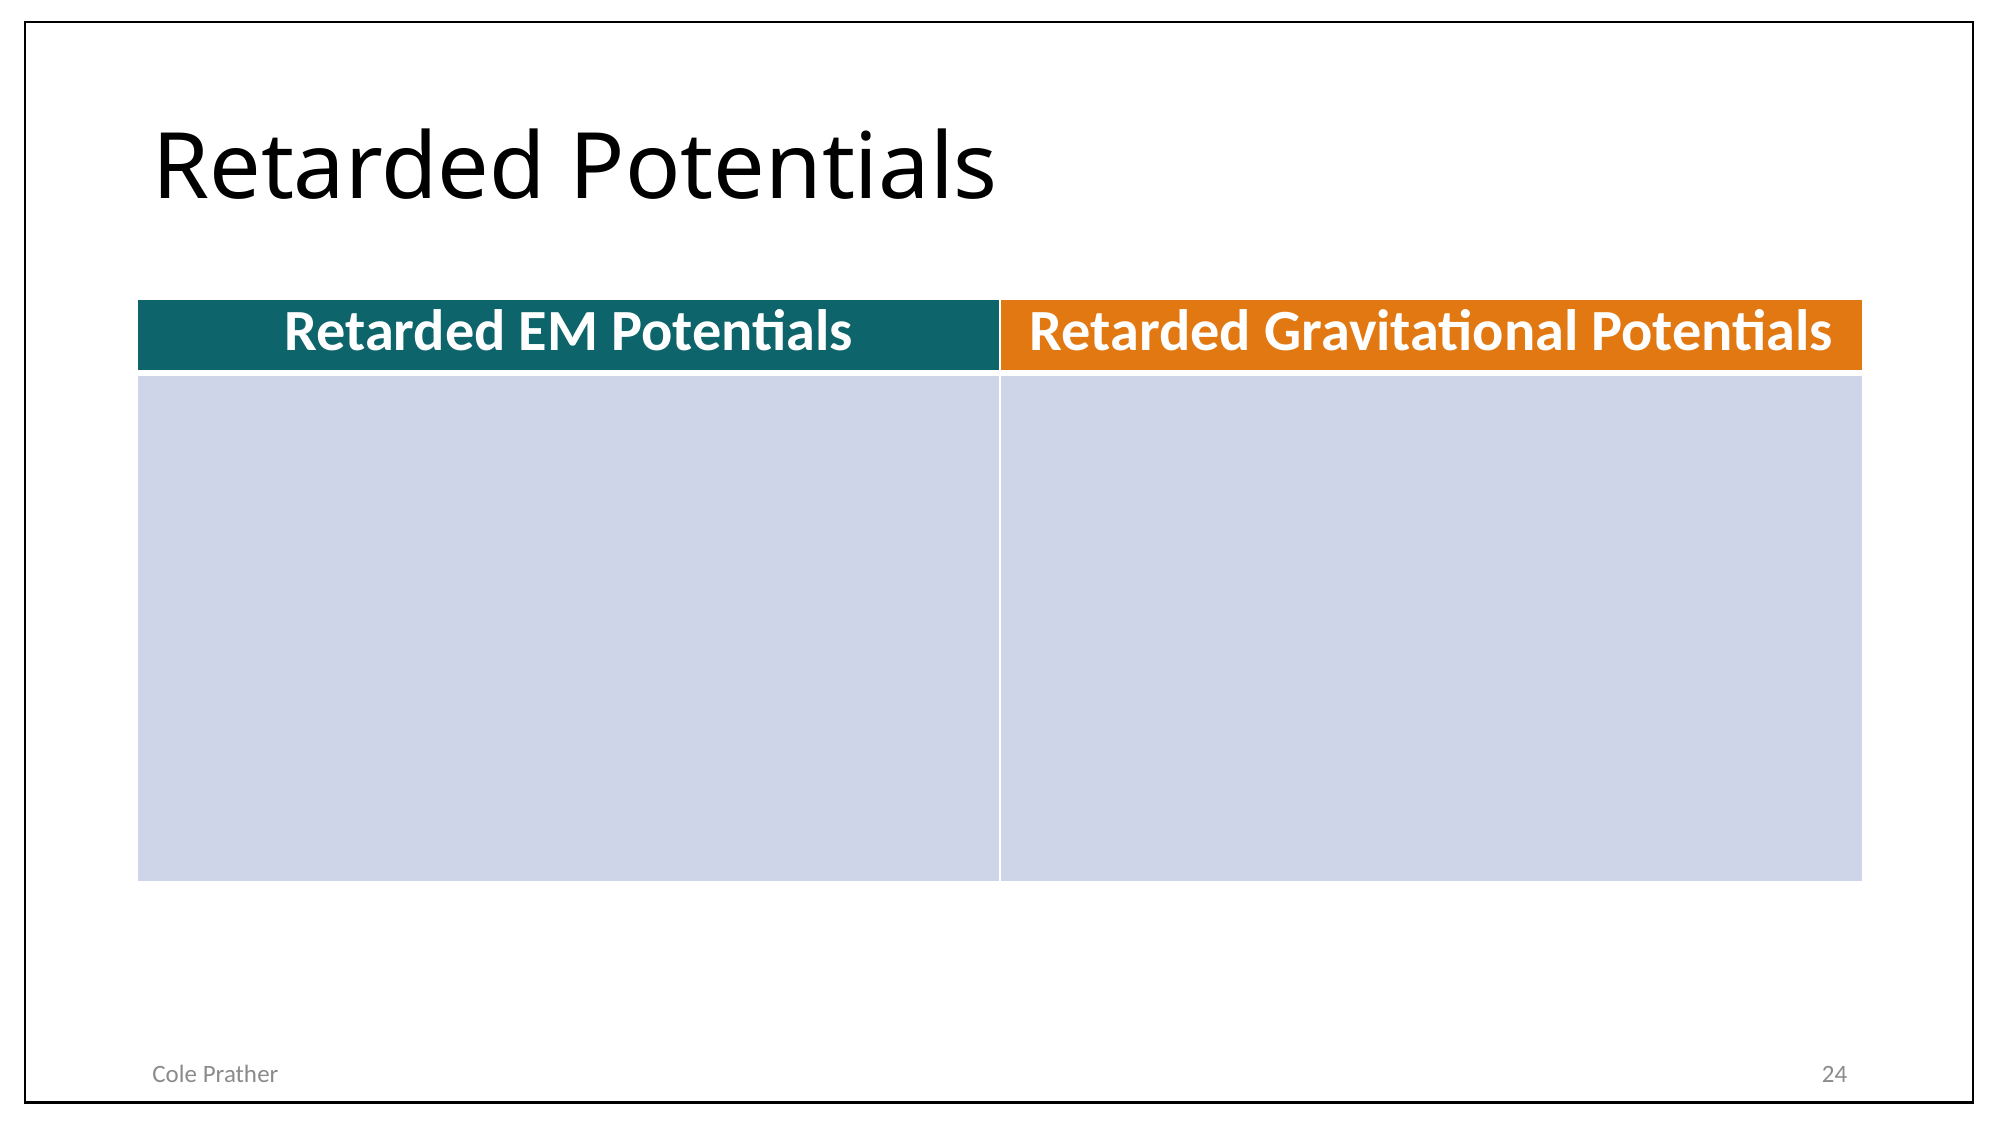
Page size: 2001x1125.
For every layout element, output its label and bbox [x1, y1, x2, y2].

text_box [24, 21, 1974, 1104]
